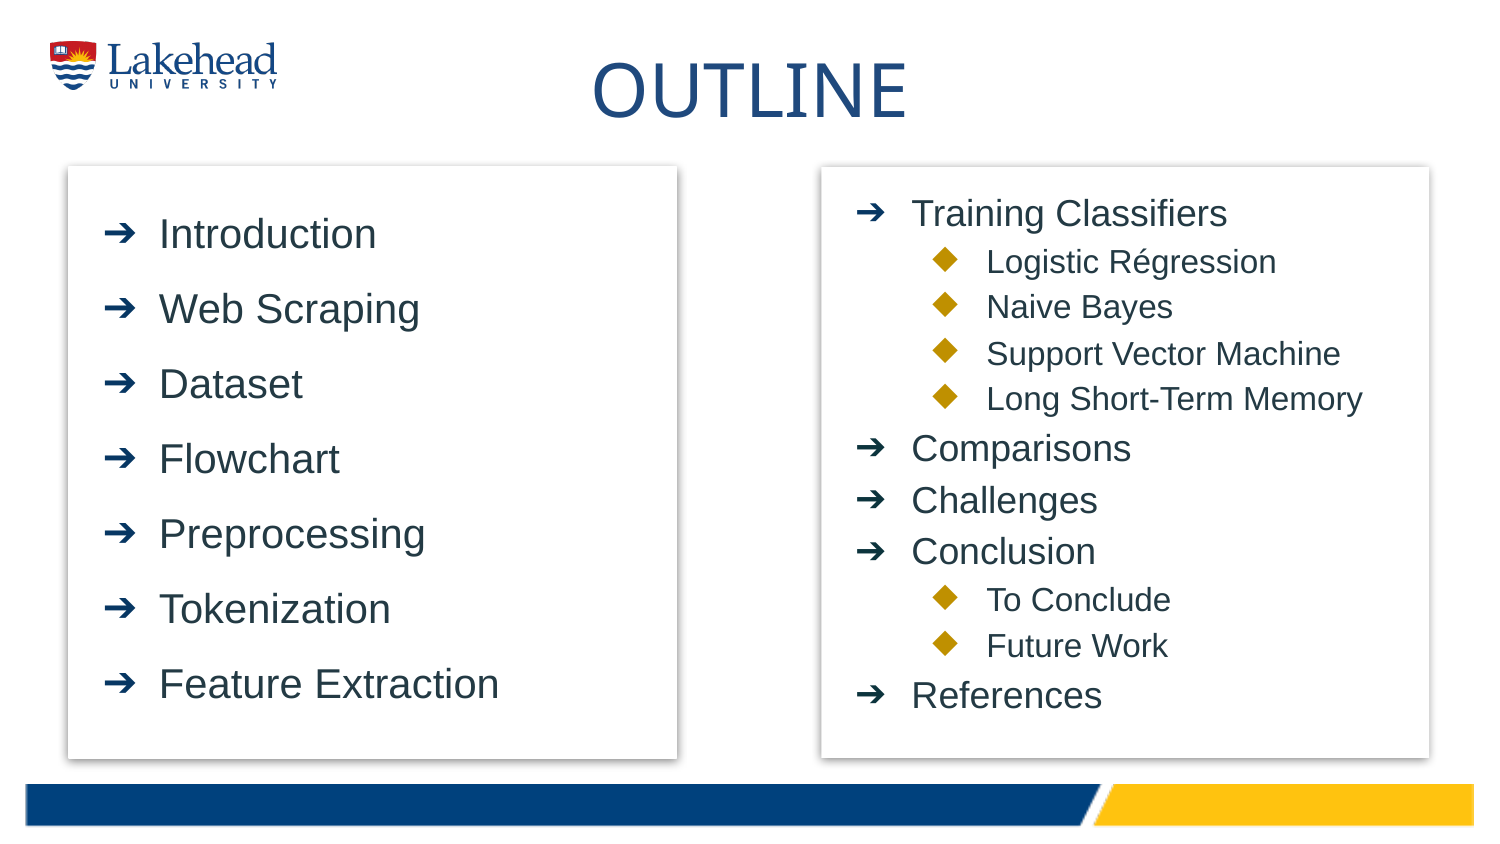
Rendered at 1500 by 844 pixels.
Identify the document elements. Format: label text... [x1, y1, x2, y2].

text_box OUTLINE [37, 27, 1463, 208]
text_box Training Classifiers Logistic Régression Naive Bayes Support Vector Machine Long Short-Term Memory Comparisons Challenges Conclusion To Conclude Future Work References [821, 208, 1430, 758]
picture [24, 784, 1474, 829]
text_box Introduction Web Scraping Dataset Flowchart Preprocessing Tokenization Feature Extraction [68, 208, 677, 758]
